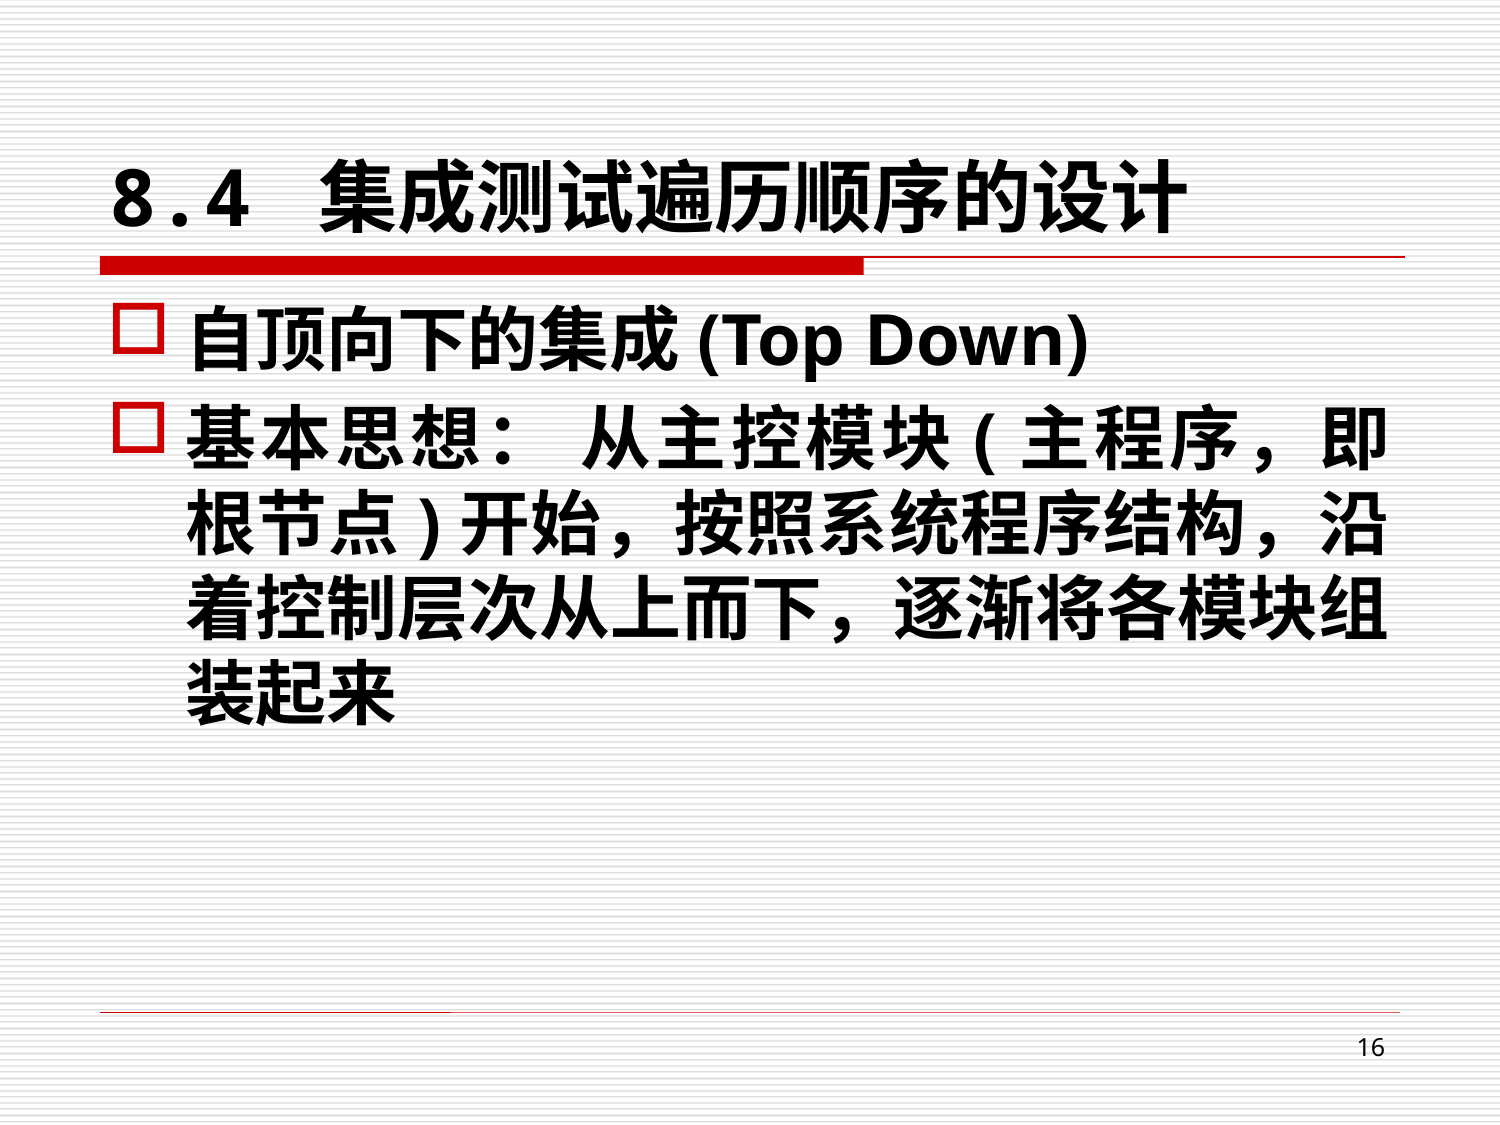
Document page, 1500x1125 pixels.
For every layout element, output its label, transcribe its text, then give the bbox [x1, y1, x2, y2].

title 8.4 集成测试遍历顺序的设计 [94, 50, 1407, 250]
list 自顶向下的集成(Top Down) 基本思想： 从主控模块(主程序，即根节点)开始，按照系统程序结构，沿着控制层次从上而下，逐渐将各模块组装起来 [92, 287, 1406, 406]
text_box 16 [1074, 1024, 1400, 1103]
picture [0, 407, 1500, 1125]
picture [0, 0, 1500, 406]
list 自顶向下的集成(Top Down) 基本思想： 从主控模块(主程序，即根节点)开始，按照系统程序结构，沿着控制层次从上而下，逐渐将各模块组装起来 [92, 407, 1406, 988]
